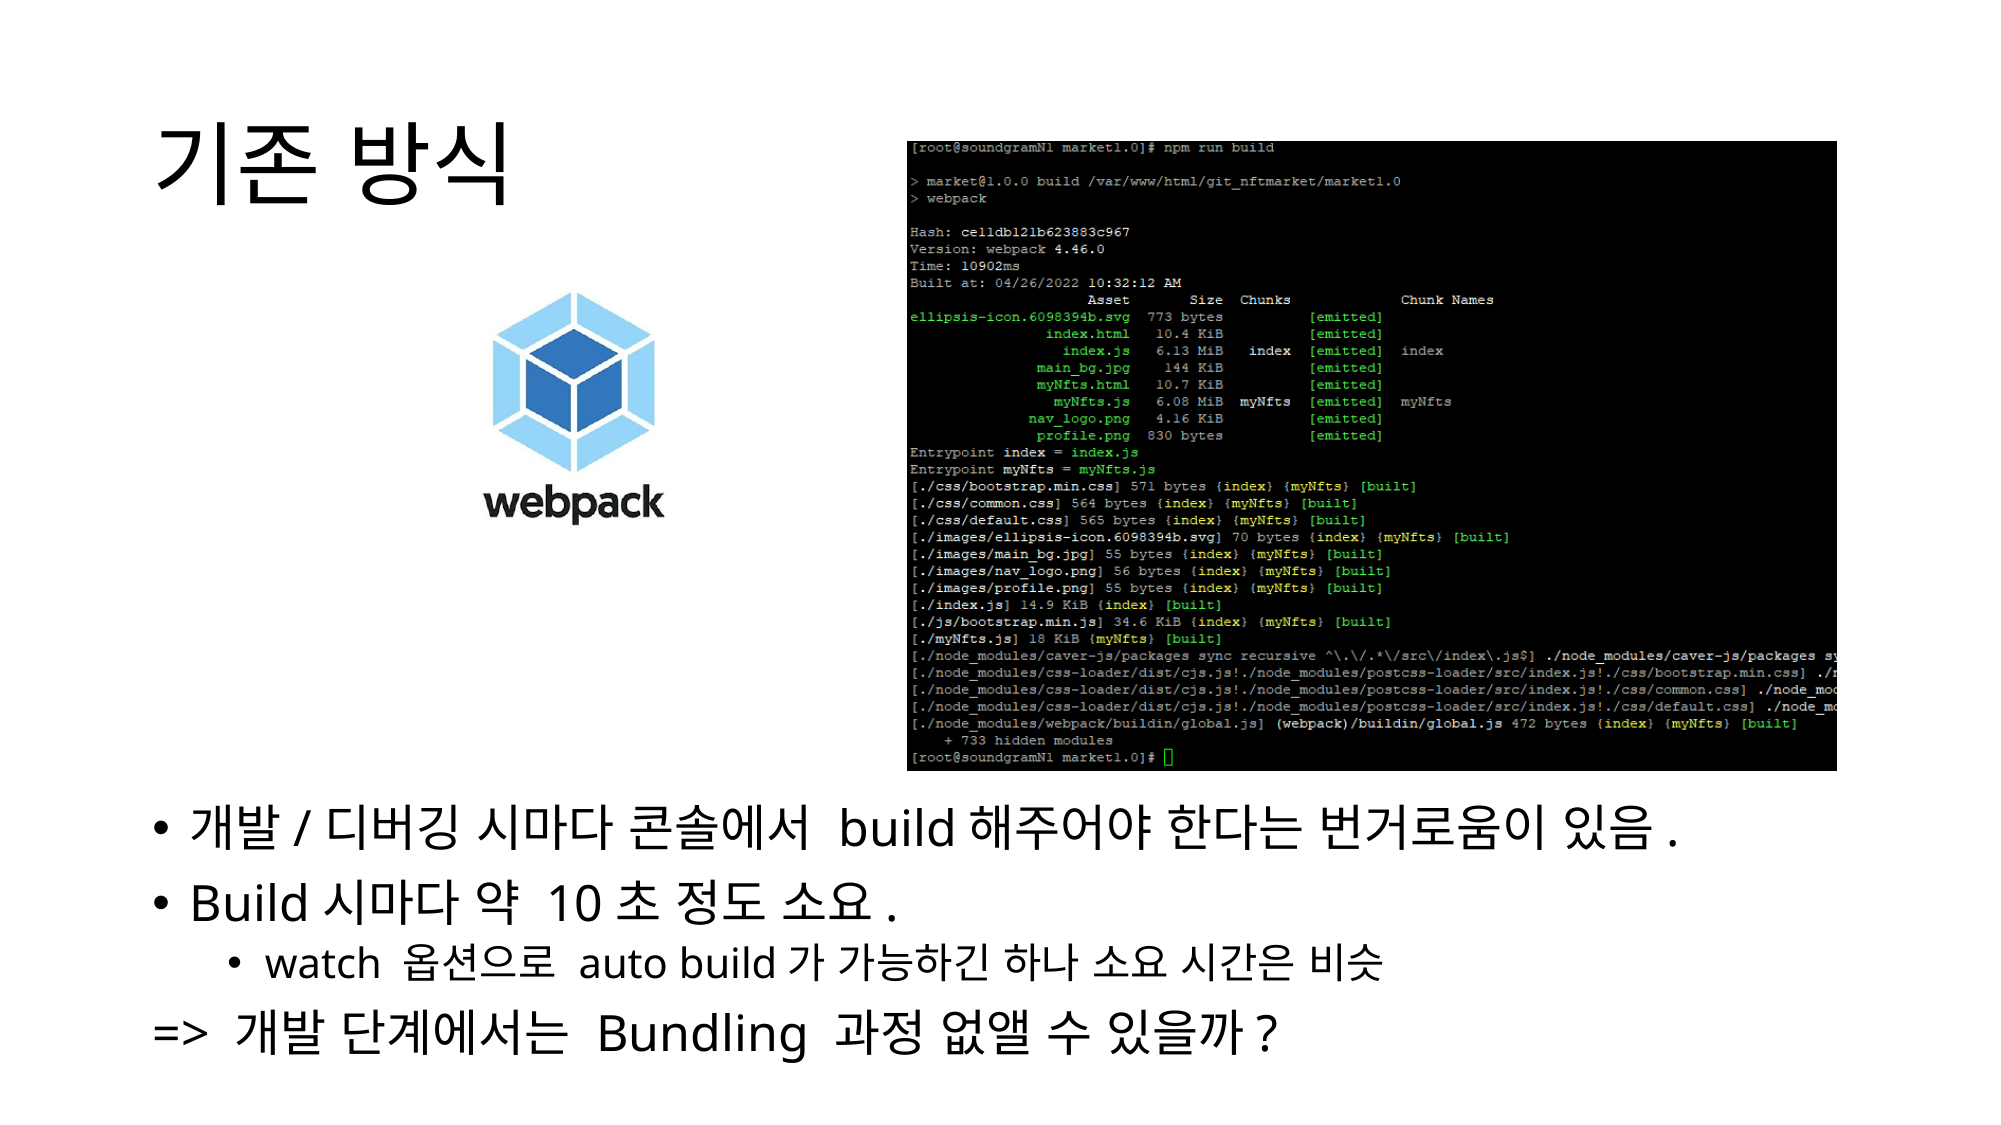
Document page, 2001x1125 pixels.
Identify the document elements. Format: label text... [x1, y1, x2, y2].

title 기존 방식 [137, 59, 1863, 278]
picture [190, 141, 1837, 771]
list 개발/디버깅 시마다 콘솔에서 build해주어야 한다는 번거로움이 있음. Build시마다 약 10초 정도 소요. watch 옵션으로 auto build가 가능하긴 하나 소요 시간은 비슷 => 개발 단계에서는 Bundling 과정 없앨 수 있을까? [137, 795, 1863, 1090]
